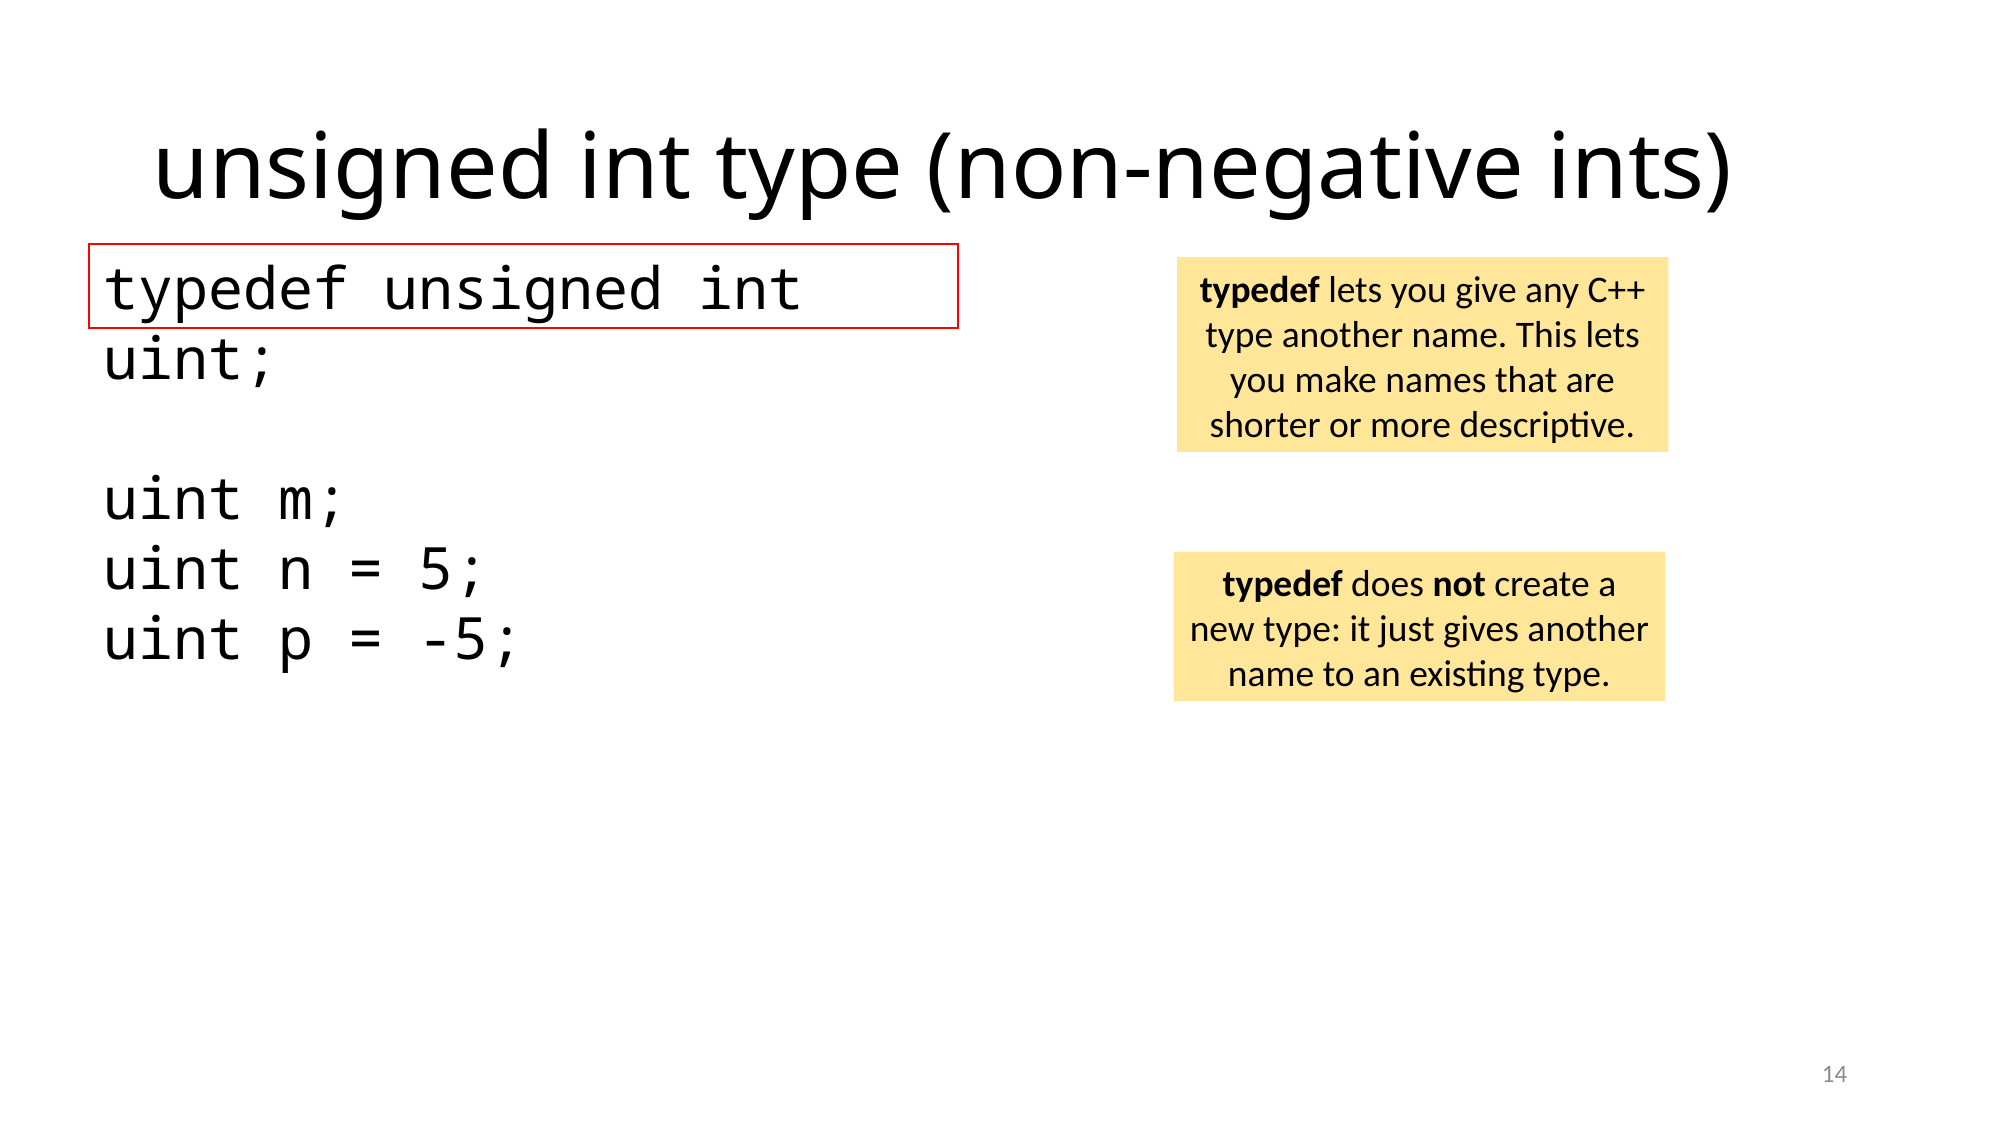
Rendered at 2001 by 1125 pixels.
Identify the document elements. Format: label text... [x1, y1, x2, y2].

slide_number 14 [1412, 1042, 1863, 1103]
text_box [88, 243, 959, 329]
text_box typedef unsigned int uint; uint m; uint n = 5; uint p = -5; [88, 278, 1007, 749]
text_box typedef does not create a new type: it just gives another name to an existing type. [1173, 551, 1666, 702]
title unsigned int type (non-negative ints) [137, 59, 1863, 278]
text_box typedef lets you give any C++ type another name. This lets you make names that are shorter or more descriptive. [1177, 257, 1669, 452]
